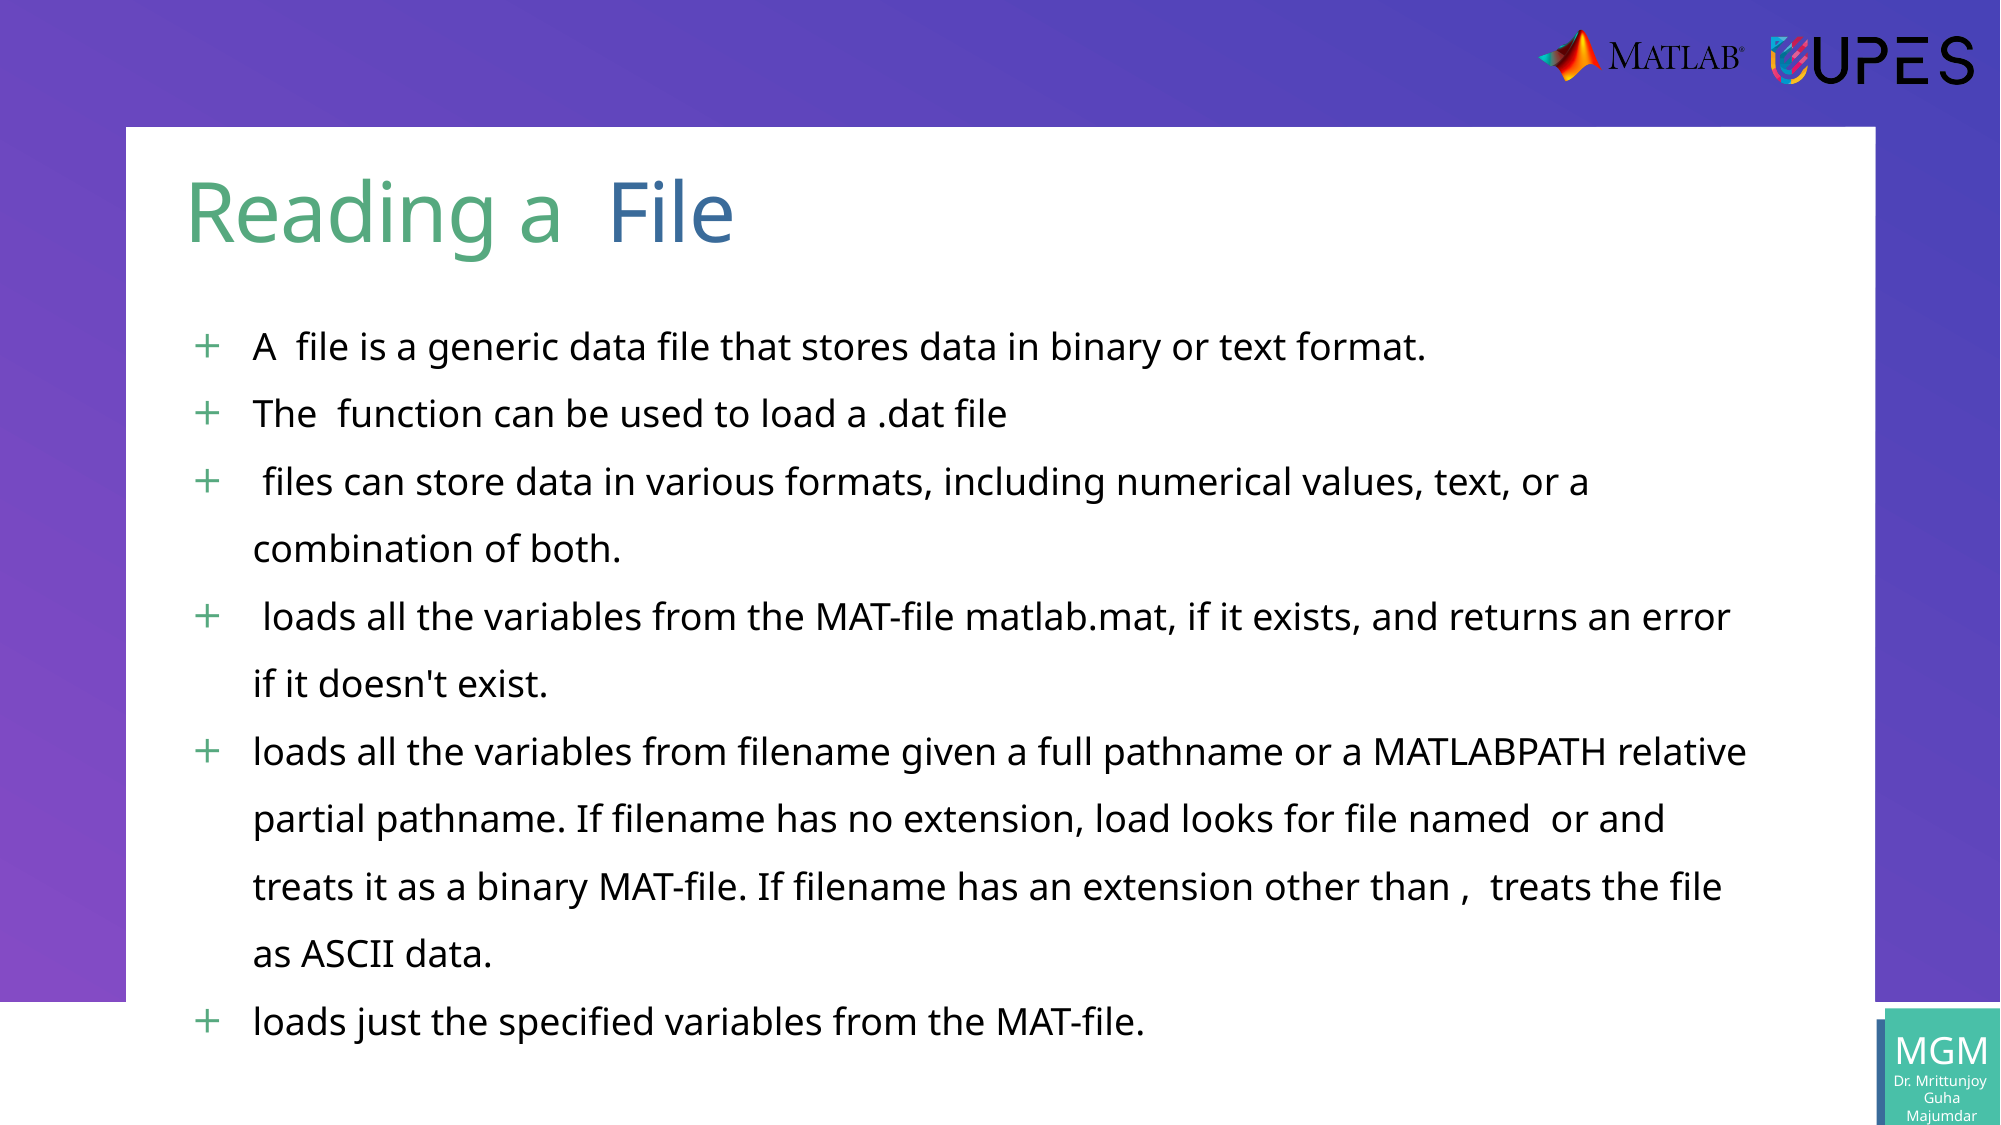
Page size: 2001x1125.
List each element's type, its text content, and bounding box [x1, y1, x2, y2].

picture [1536, 0, 1746, 115]
text_box MGM Dr. Mrittunjoy Guha Majumdar [1878, 1019, 2000, 1125]
picture [1771, 36, 1975, 85]
text_box [1884, 1007, 2000, 1019]
